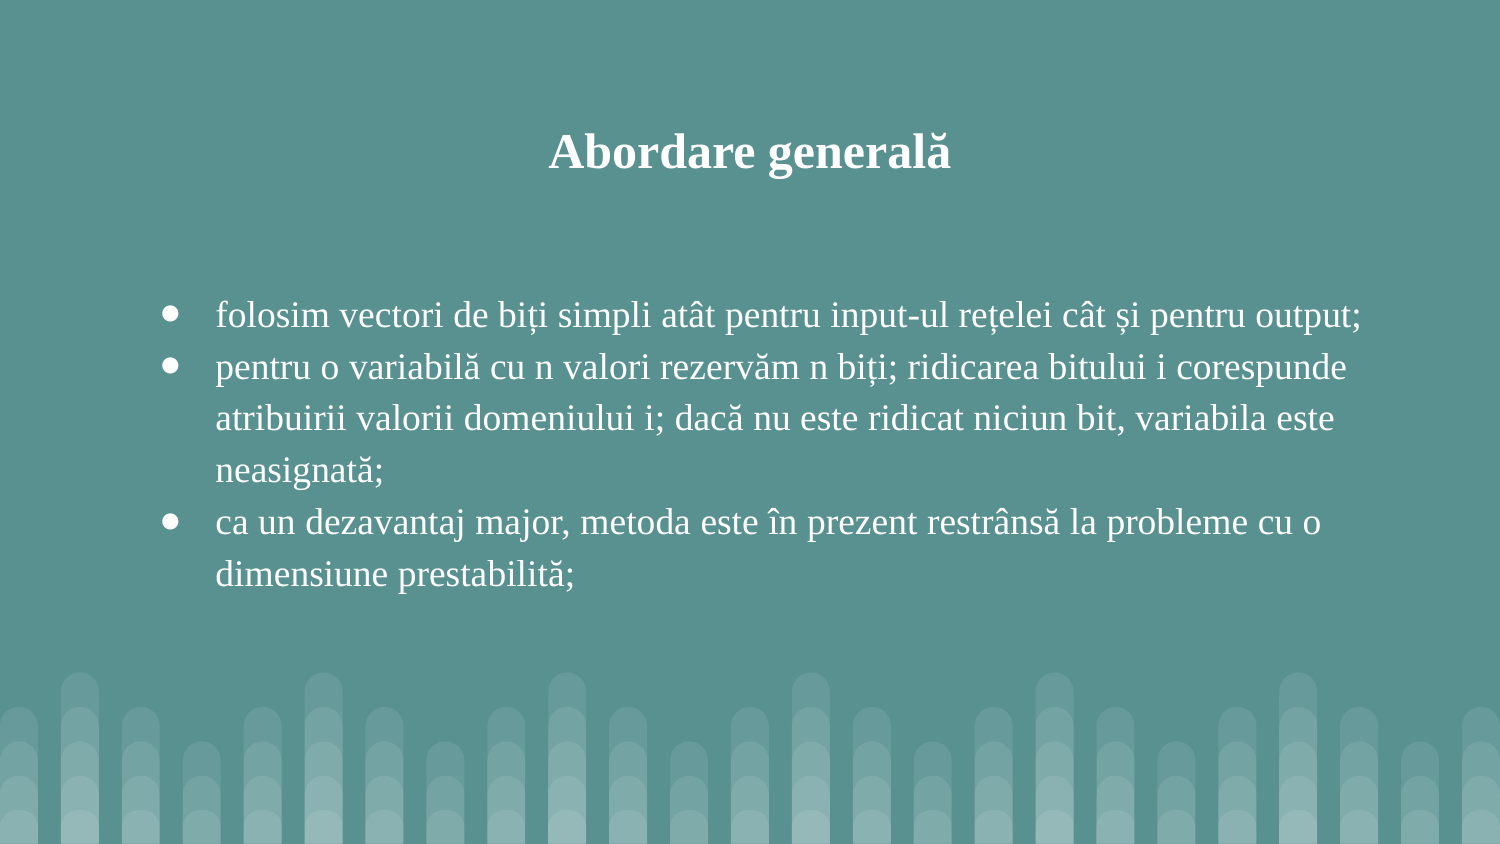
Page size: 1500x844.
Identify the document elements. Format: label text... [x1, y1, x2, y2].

list folosim vectori de biți simpli atât pentru input-ul rețelei cât și pentru output; pentru o variabilă cu n valori rezervăm n biți; ridicarea bitului i corespunde atribuirii valorii domeniului i; dacă nu este ridicat niciun bit, variabila este neasignată; ca un dezavantaj major, metoda este în prezent restrânsă la probleme cu o dimensiune prestabilită; [125, 268, 1422, 694]
text_box Abordare generală [227, 88, 1273, 209]
